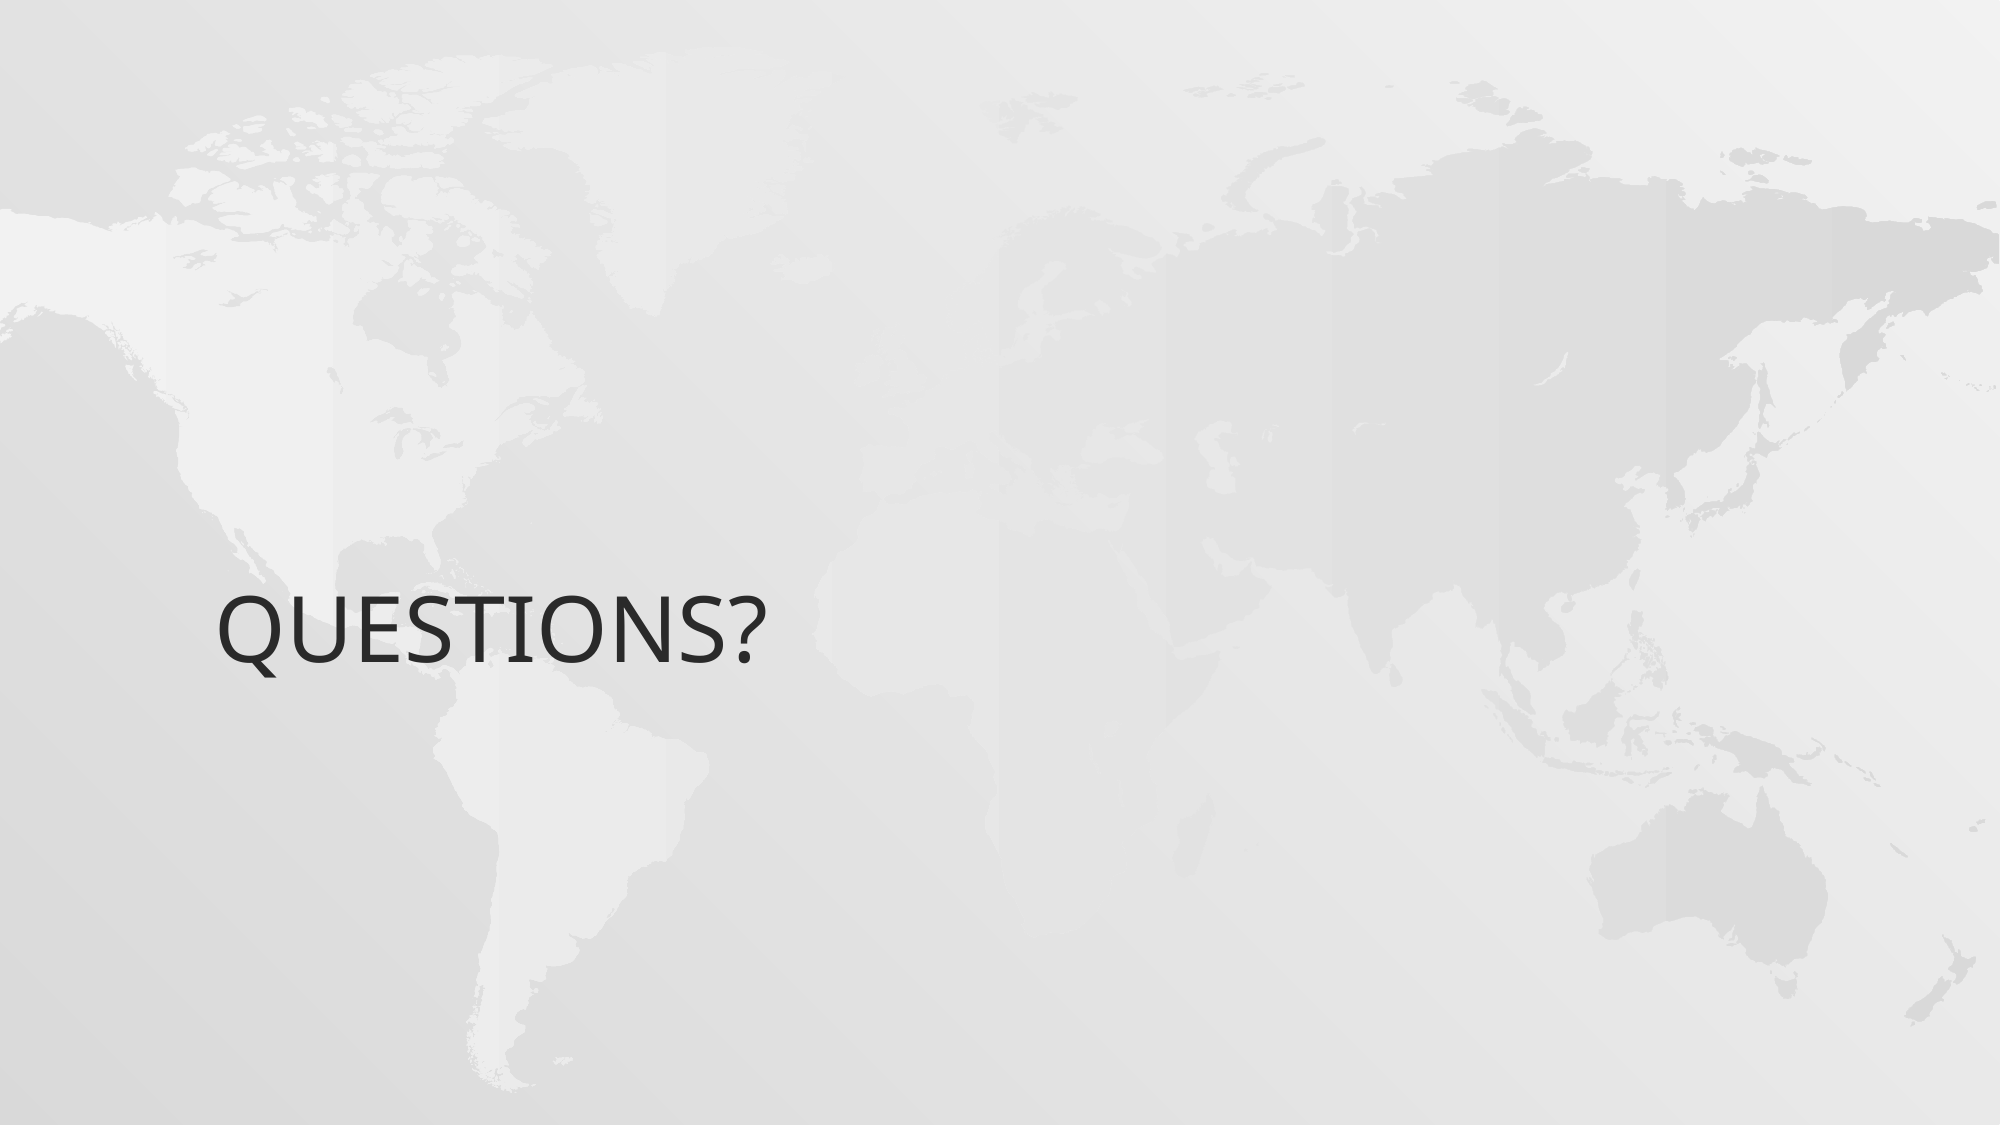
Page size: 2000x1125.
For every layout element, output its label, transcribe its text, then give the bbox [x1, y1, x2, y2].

title Questions? [199, 299, 1800, 800]
